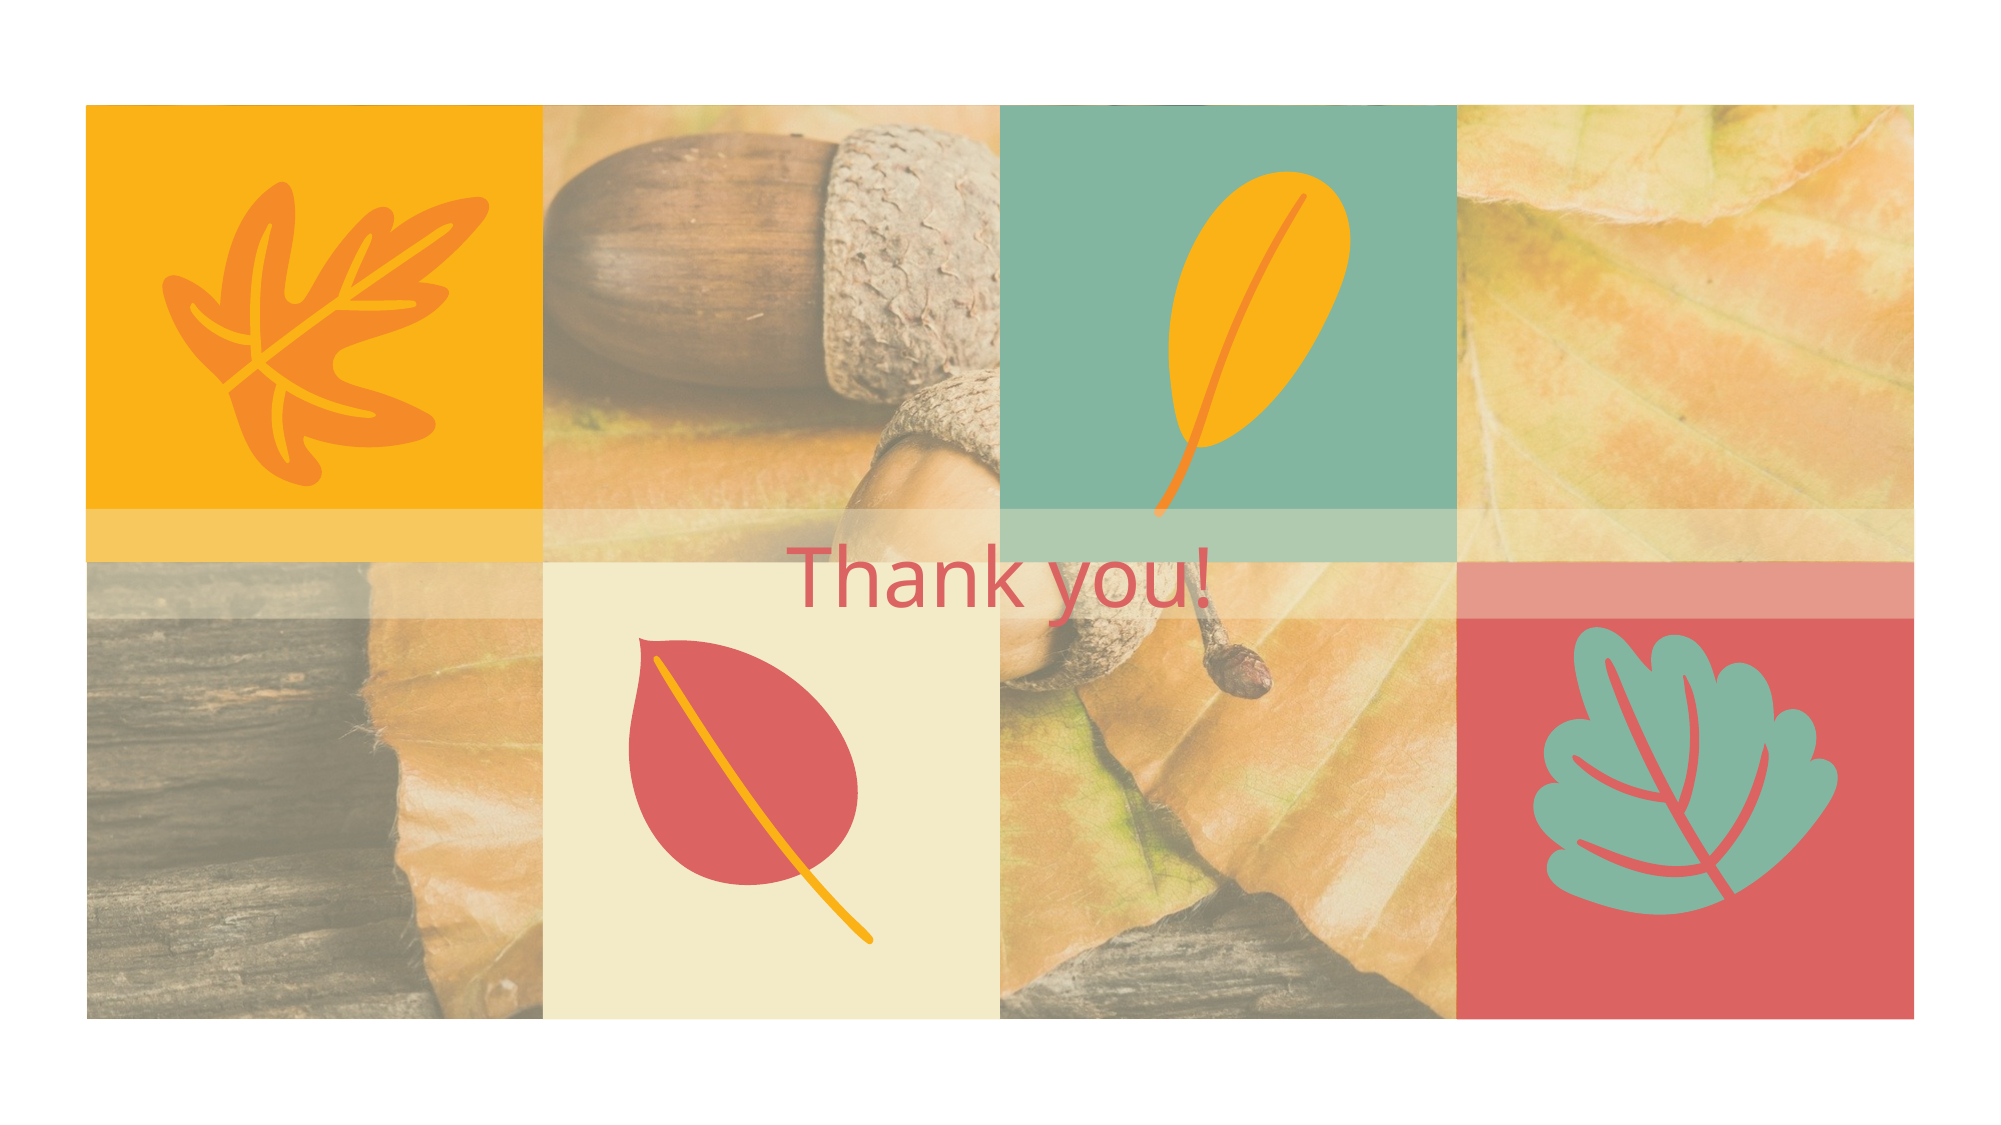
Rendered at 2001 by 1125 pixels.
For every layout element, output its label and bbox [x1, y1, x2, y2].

text_box [623, 637, 875, 945]
text_box [1530, 627, 1841, 945]
picture [87, 105, 1914, 1019]
text_box [1128, 151, 1312, 507]
text_box [160, 181, 493, 487]
